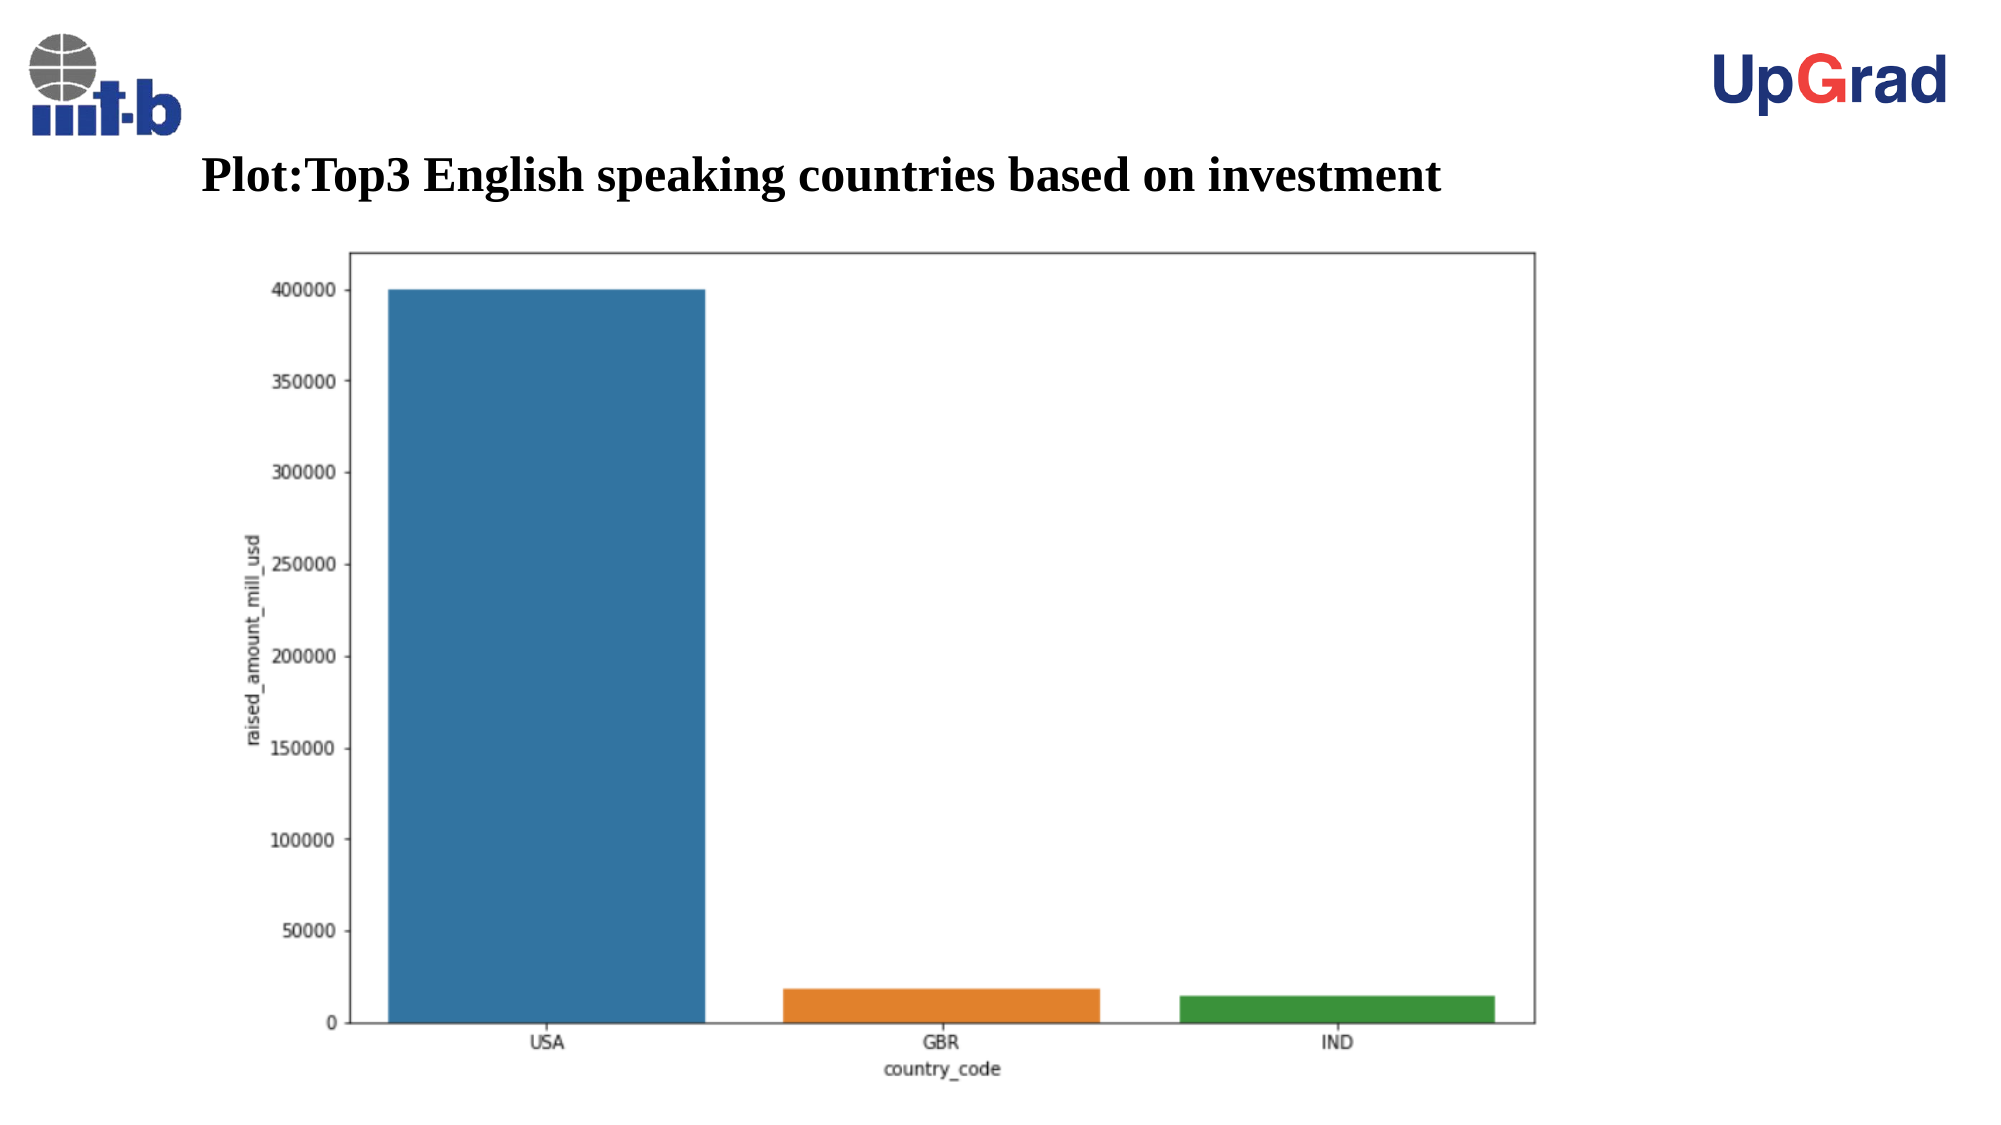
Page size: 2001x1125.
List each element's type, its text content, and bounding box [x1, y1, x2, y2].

title Plot:Top3 English speaking countries based on investment [186, 104, 1715, 233]
picture [119, 233, 1715, 1086]
picture [0, 29, 208, 163]
picture [1714, 53, 1952, 116]
